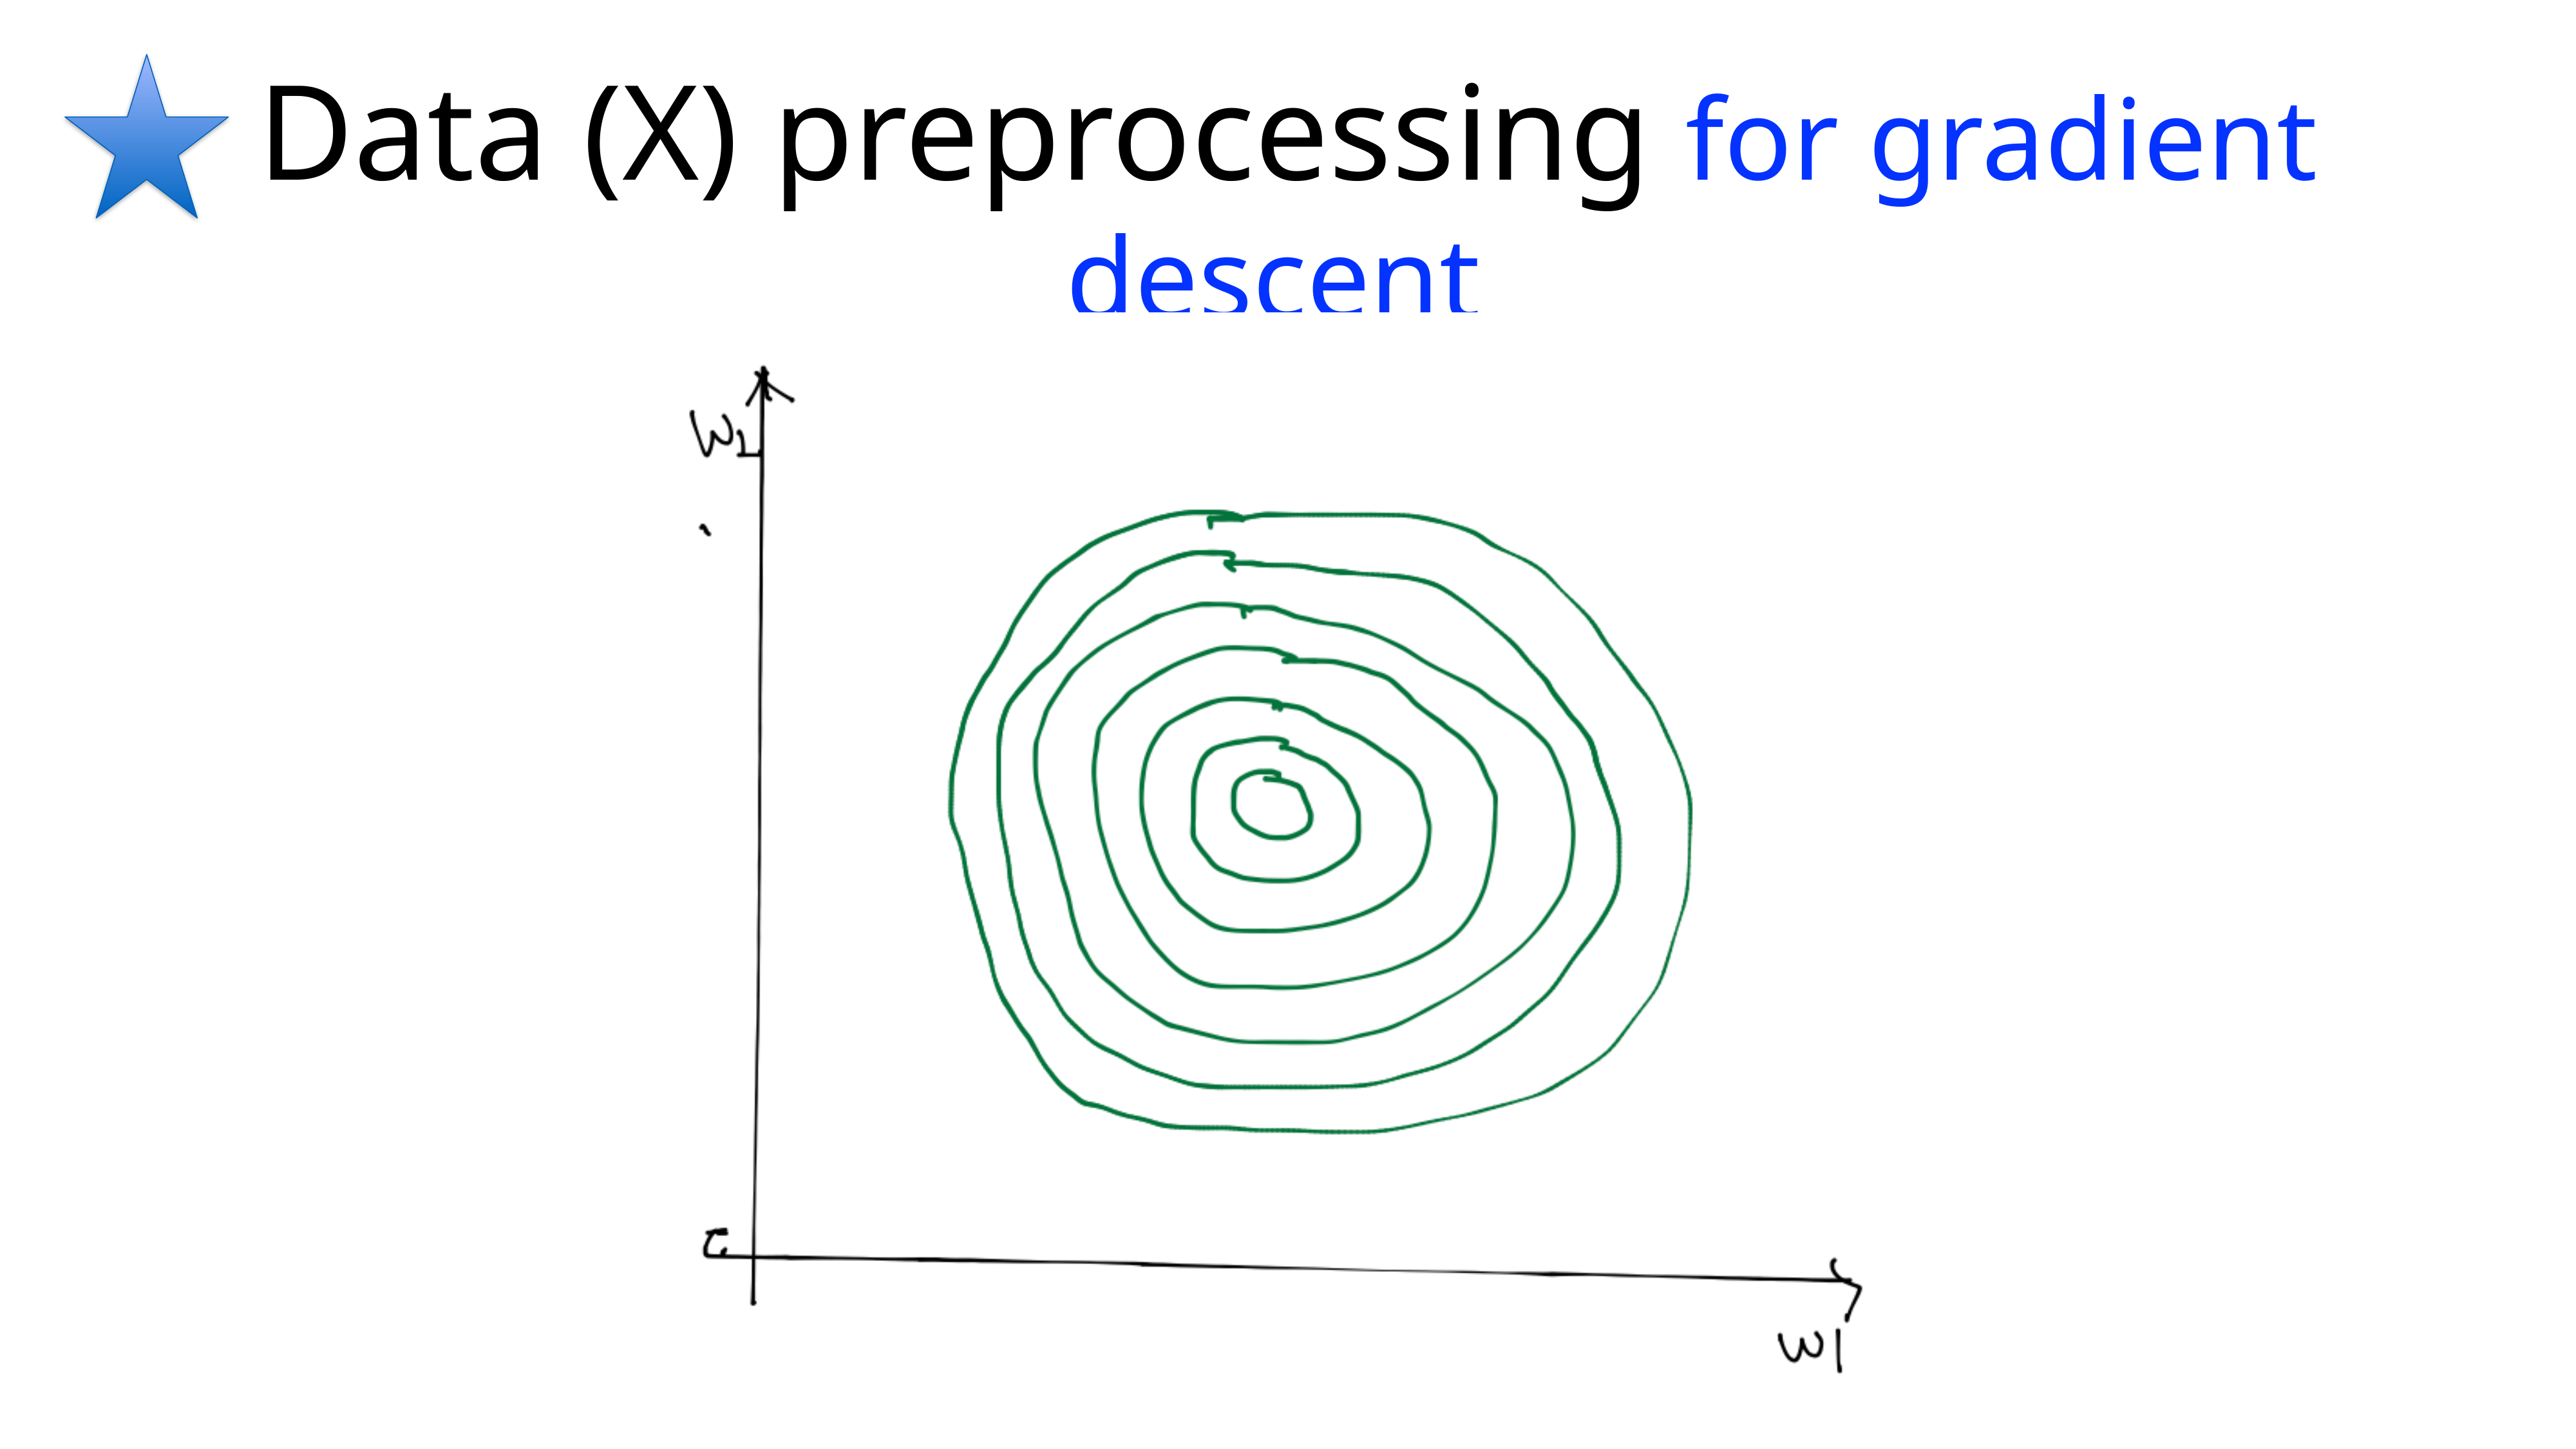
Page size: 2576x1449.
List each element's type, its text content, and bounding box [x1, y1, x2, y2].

picture [650, 312, 1925, 1395]
text_box [64, 53, 229, 219]
title Data (X) preprocessing for gradient descent [68, 14, 2508, 377]
